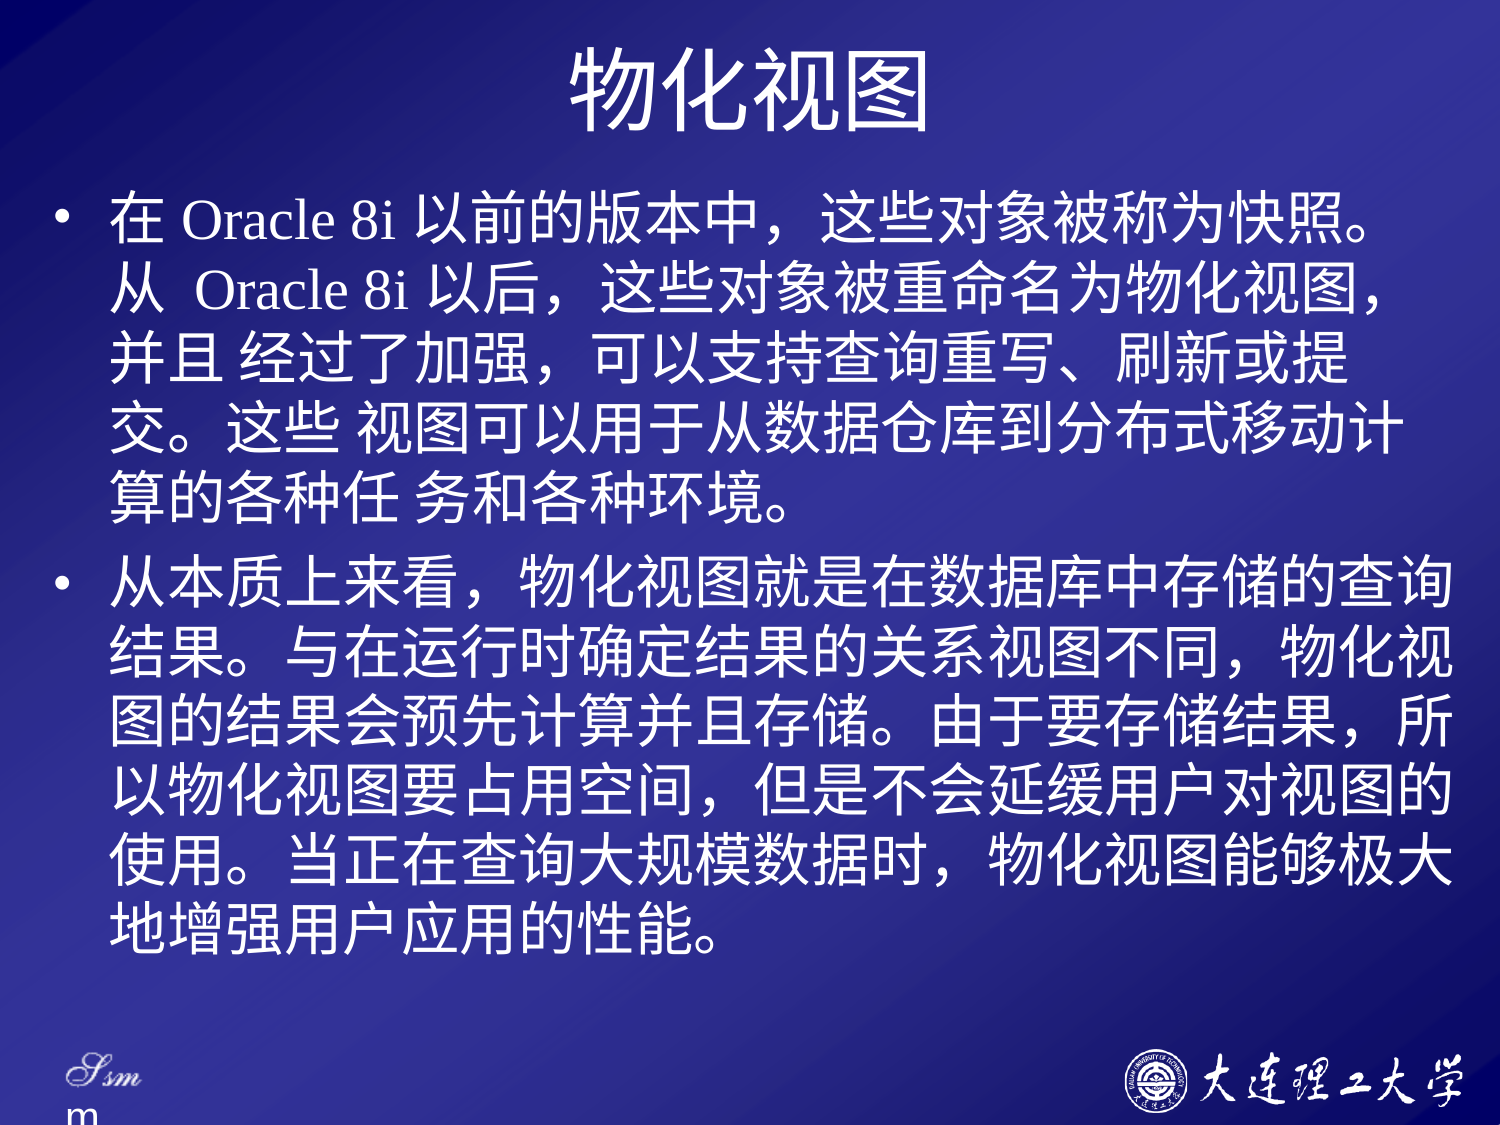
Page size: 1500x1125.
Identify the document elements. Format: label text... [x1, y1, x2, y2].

title 物化视图 [564, 30, 936, 178]
text_box 在Oracle 8i以前的版本中，这些对象被称为快照。从 Oracle 8i以后，这些对象被重命名为物化视图，并且 经过了加强，可以支持查询重写、刷新或提交。这些 视图可以用于从数据仓库到分布式移动计算的各种任 务和各种环境。 从本质上来看，物化视图就是在数据库中存储的查询 结果。与在运行时确定结果的关系视图不同，物化视 图的结果会预先计算并且存储。由于要存储结果，所 以物化视图要占用空间，但是不会延缓用户对视图的 使用。当正在查询大规模数据时，物化视图能够极大 地增强用户应用的性能。 [50, 178, 1456, 965]
text_box Ssm [64, 1102, 149, 1125]
text_box [49, 1037, 155, 1102]
picture [0, 0, 1500, 1125]
